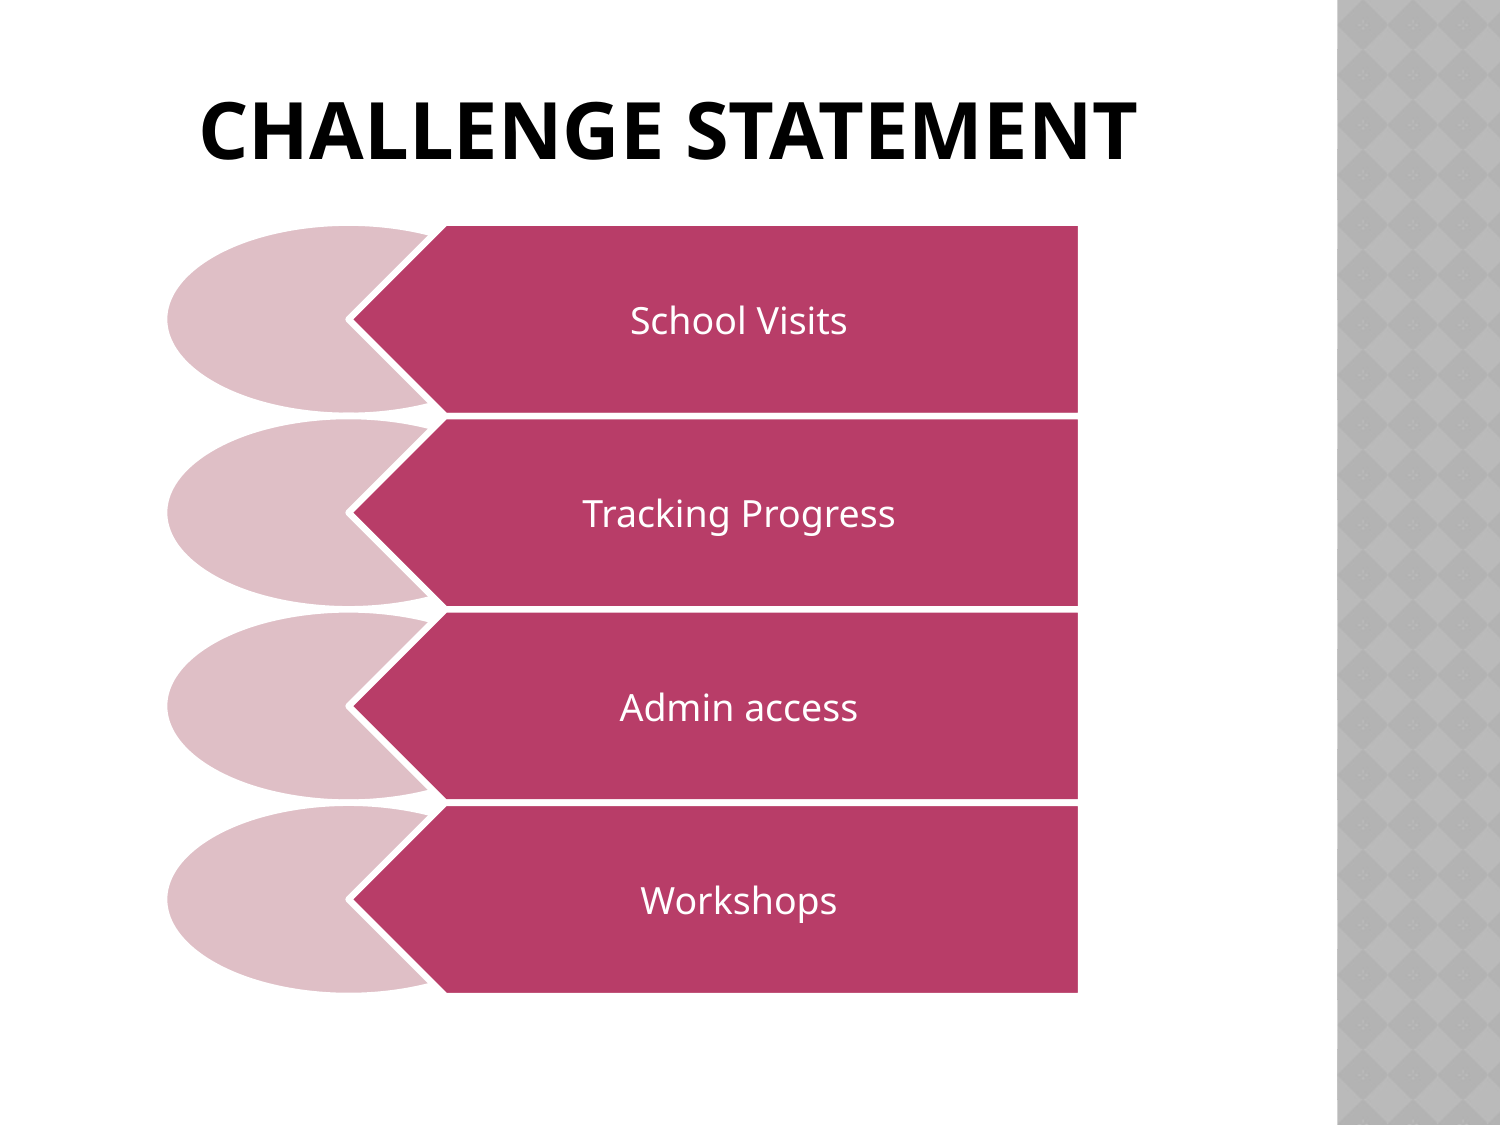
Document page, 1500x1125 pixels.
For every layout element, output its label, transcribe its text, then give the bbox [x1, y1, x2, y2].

title CHALLENGE STATEMENT [75, 0, 1263, 176]
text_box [163, 222, 1266, 997]
